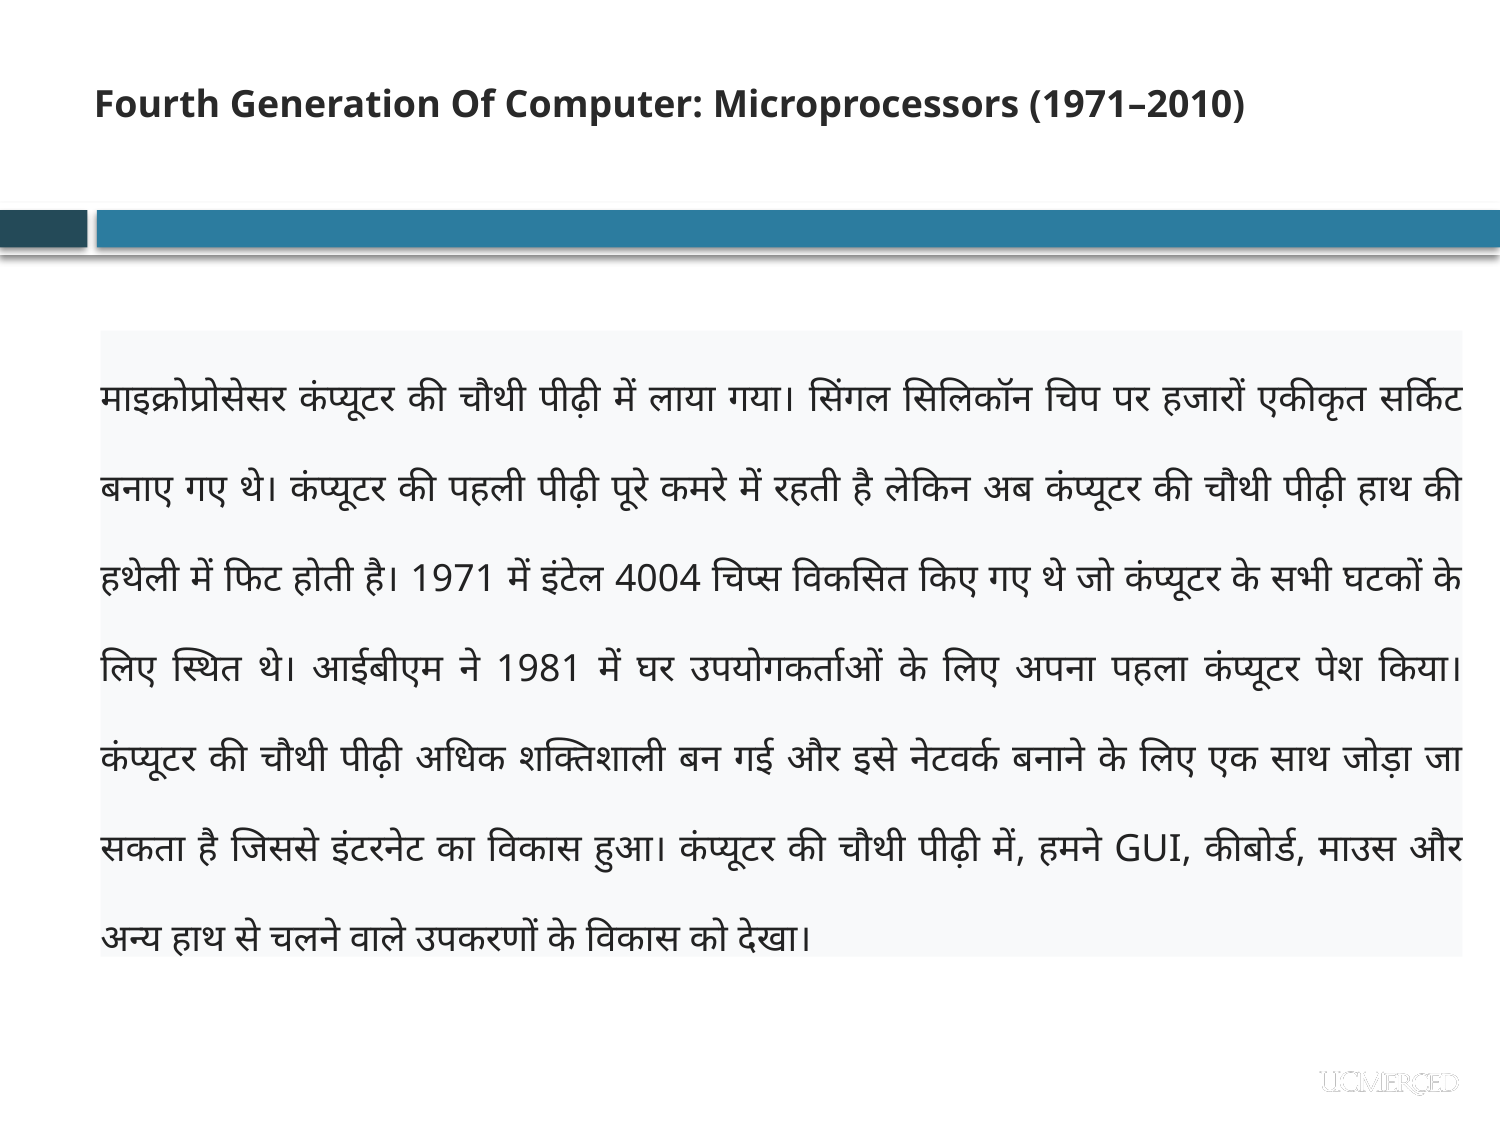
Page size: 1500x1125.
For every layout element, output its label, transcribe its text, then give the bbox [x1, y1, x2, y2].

text_box Fourth Generation Of Computer: Microprocessors (1971–2010) [79, 72, 1472, 133]
text_box माइक्रोप्रोसेसर कंप्यूटर की चौथी पीढ़ी में लाया गया। सिंगल सिलिकॉन चिप पर हजारों एकीकृत सर्किट बनाए गए थे। कंप्यूटर की पहली पीढ़ी पूरे कमरे में रहती है लेकिन अब कंप्यूटर की चौथी पीढ़ी हाथ की हथेली में फिट होती है। 1971 में इंटेल 4004 चिप्स विकसित किए गए थे जो कंप्यूटर के सभी घटकों के लिए स्थित थे। आईबीएम ने 1981 में घर उपयोगकर्ताओं के लिए अपना पहला कंप्यूटर पेश किया। कंप्यूटर की चौथी पीढ़ी अधिक शक्तिशाली बन गई और इसे नेटवर्क बनाने के लिए एक साथ जोड़ा जा सकता है जिससे इंटरनेट का विकास हुआ। कंप्यूटर की चौथी पीढ़ी में, हमने GUI, कीबोर्ड, माउस और अन्य हाथ से चलने वाले उपकरणों के विकास को देखा। [100, 330, 1463, 957]
